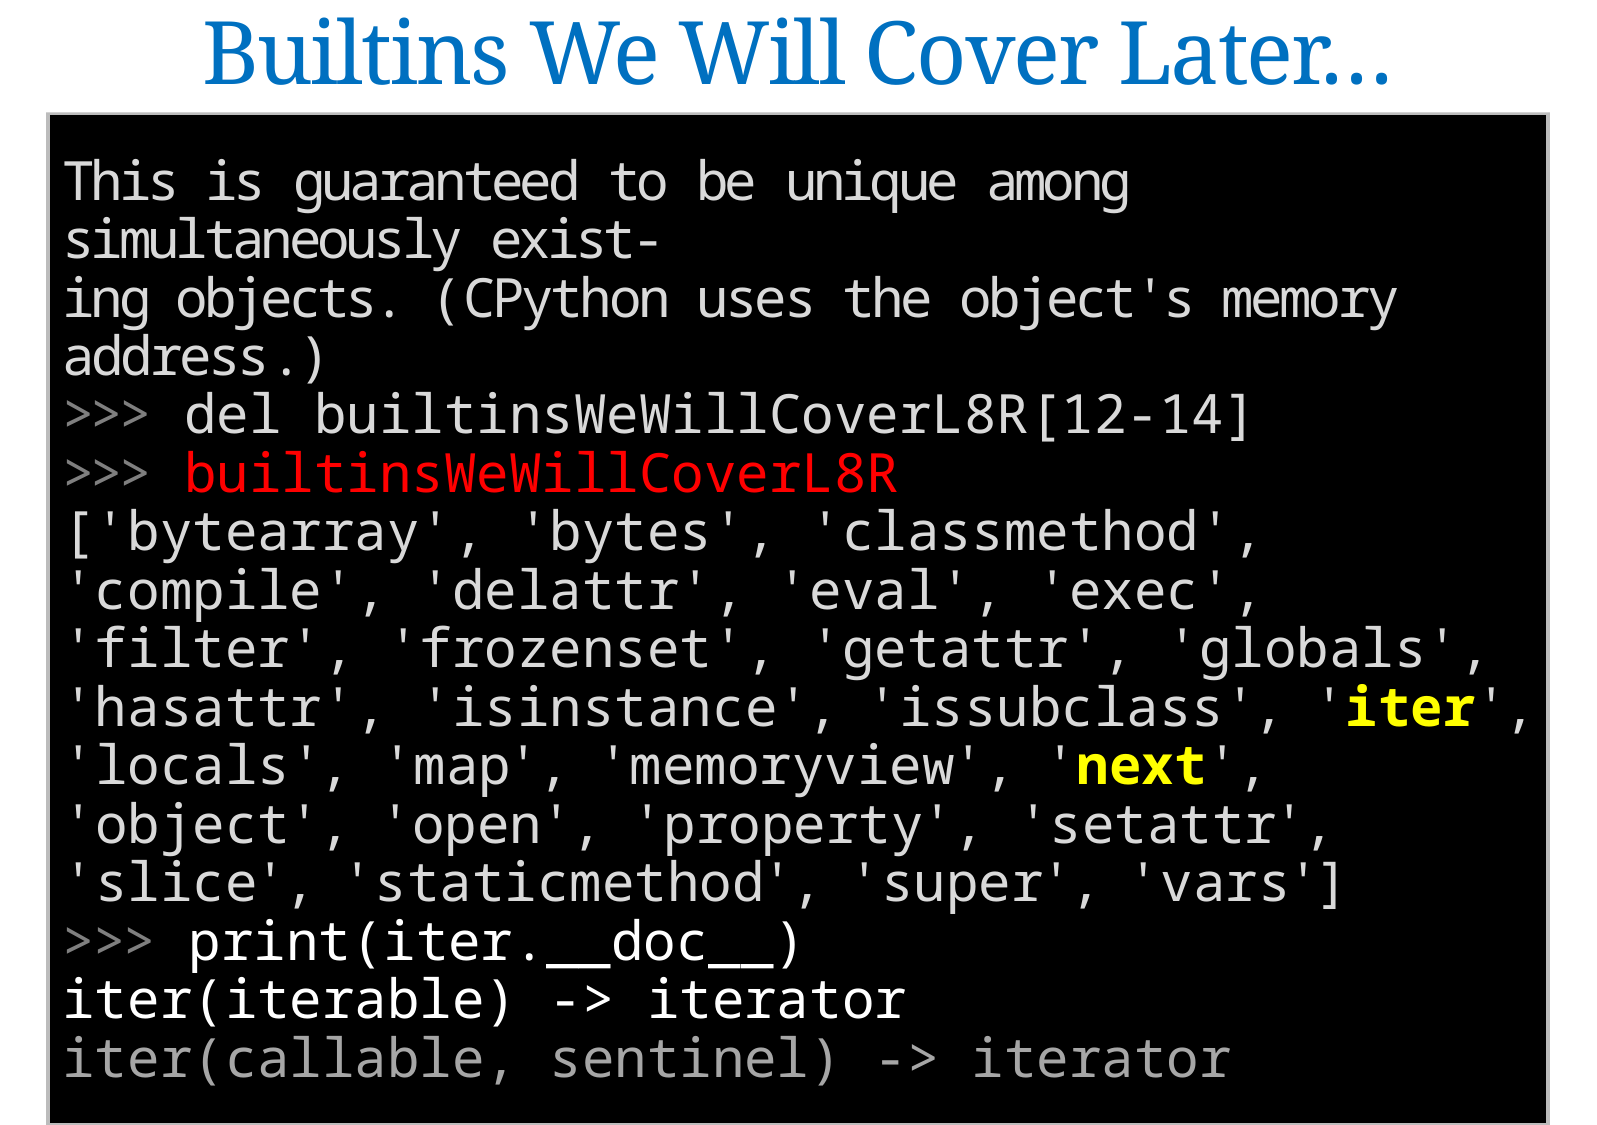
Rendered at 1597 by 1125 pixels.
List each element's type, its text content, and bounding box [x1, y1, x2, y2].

text_box Builtins We Will Cover Later… [0, 0, 1597, 113]
text_box Return the identity of an object. This is guaranteed to be unique among simultaneously exist- ing objects. (CPython uses the object's memory address.) >>> del builtinsWeWillCoverL8R[12-14] >>> builtinsWeWillCoverL8R ['bytearray', 'bytes', 'classmethod', 'compile', 'delattr', 'eval', 'exec', 'filter', 'frozenset', 'getattr', 'globals', 'hasattr', 'isinstance', 'issubclass', 'iter', 'locals', 'map', 'memoryview', 'next', 'object', 'open', 'property', 'setattr', 'slice', 'staticmethod', 'super', 'vars'] >>> print(iter.__doc__) iter(iterable) -> iterator iter(callable, sentinel) -> iterator Get an iterator from an object. [46, 113, 1550, 1125]
